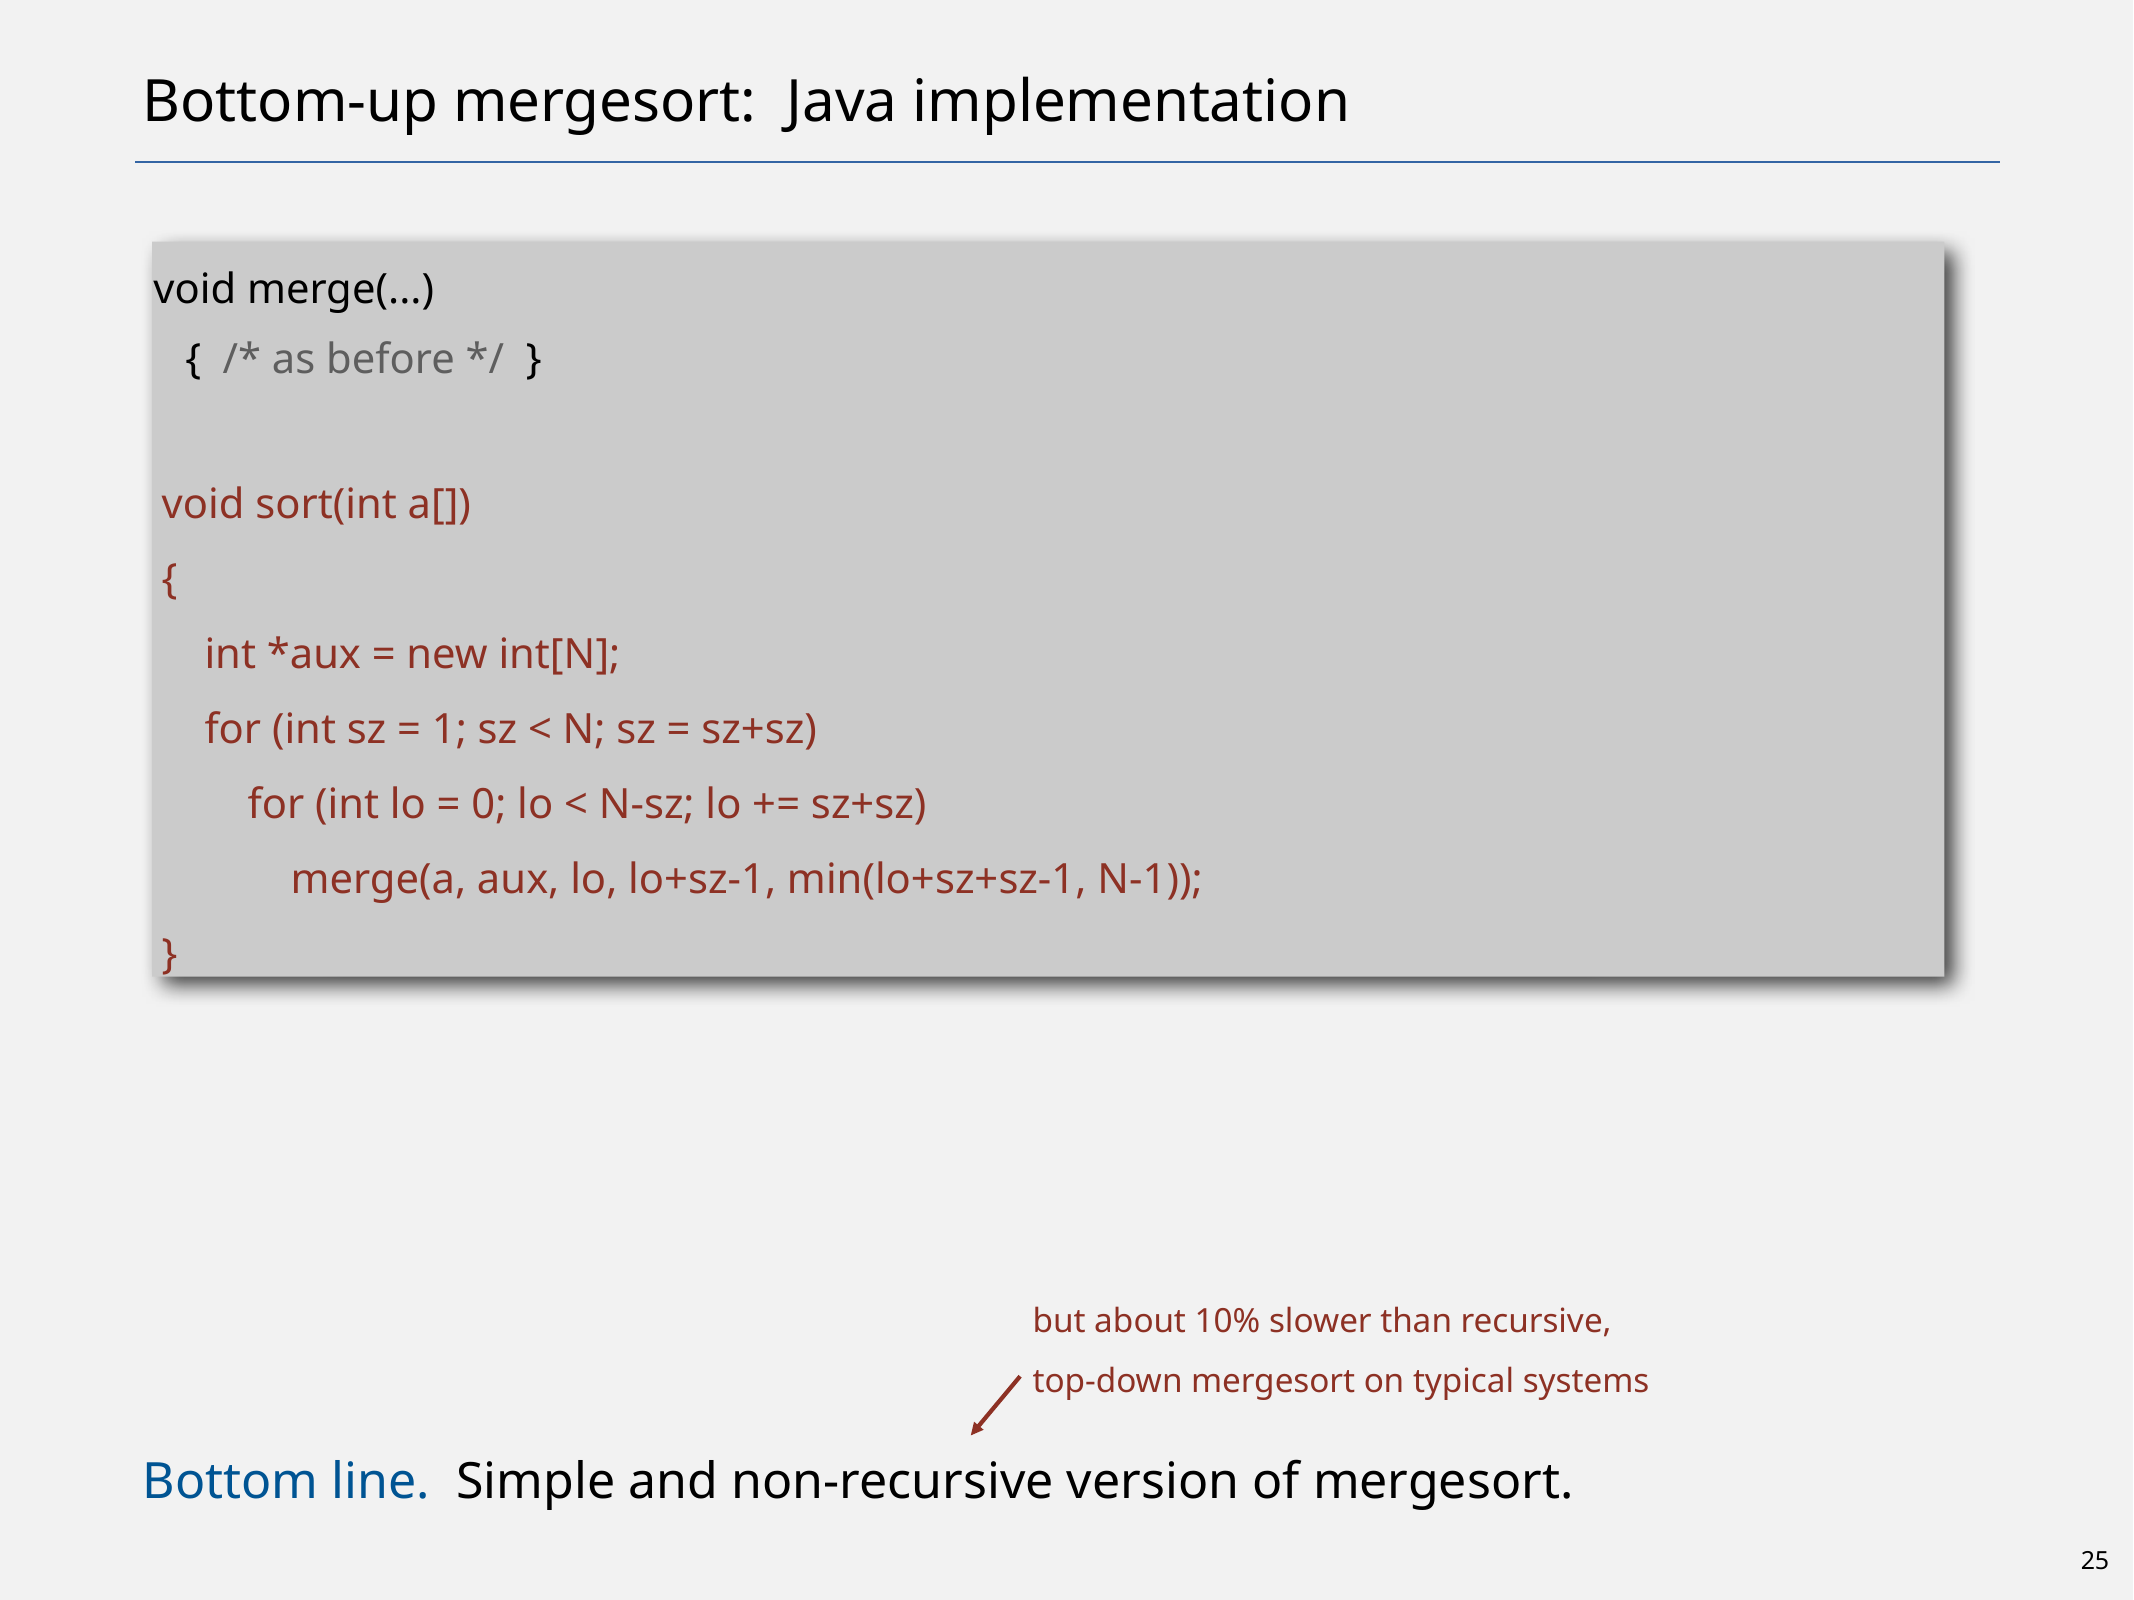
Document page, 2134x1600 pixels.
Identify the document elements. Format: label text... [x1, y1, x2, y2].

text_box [970, 1278, 1676, 1436]
list Bottom line. Simple and non-recursive version of mergesort. [132, 207, 2001, 1543]
slide_number 25 [2069, 1537, 2121, 1587]
title Bottom-up mergesort: Java implementation [132, 0, 2001, 134]
text_box void merge(...) { /* as before */ } void sort(int a[]) { int *aux = new int[N]; for (int sz = 1; sz < N; sz = sz+sz) for (int lo = 0; lo < N-sz; lo += sz+sz) merge(a, aux, lo, lo+sz-1, min(lo+sz+sz-1, N-1)); } [152, 241, 1945, 977]
